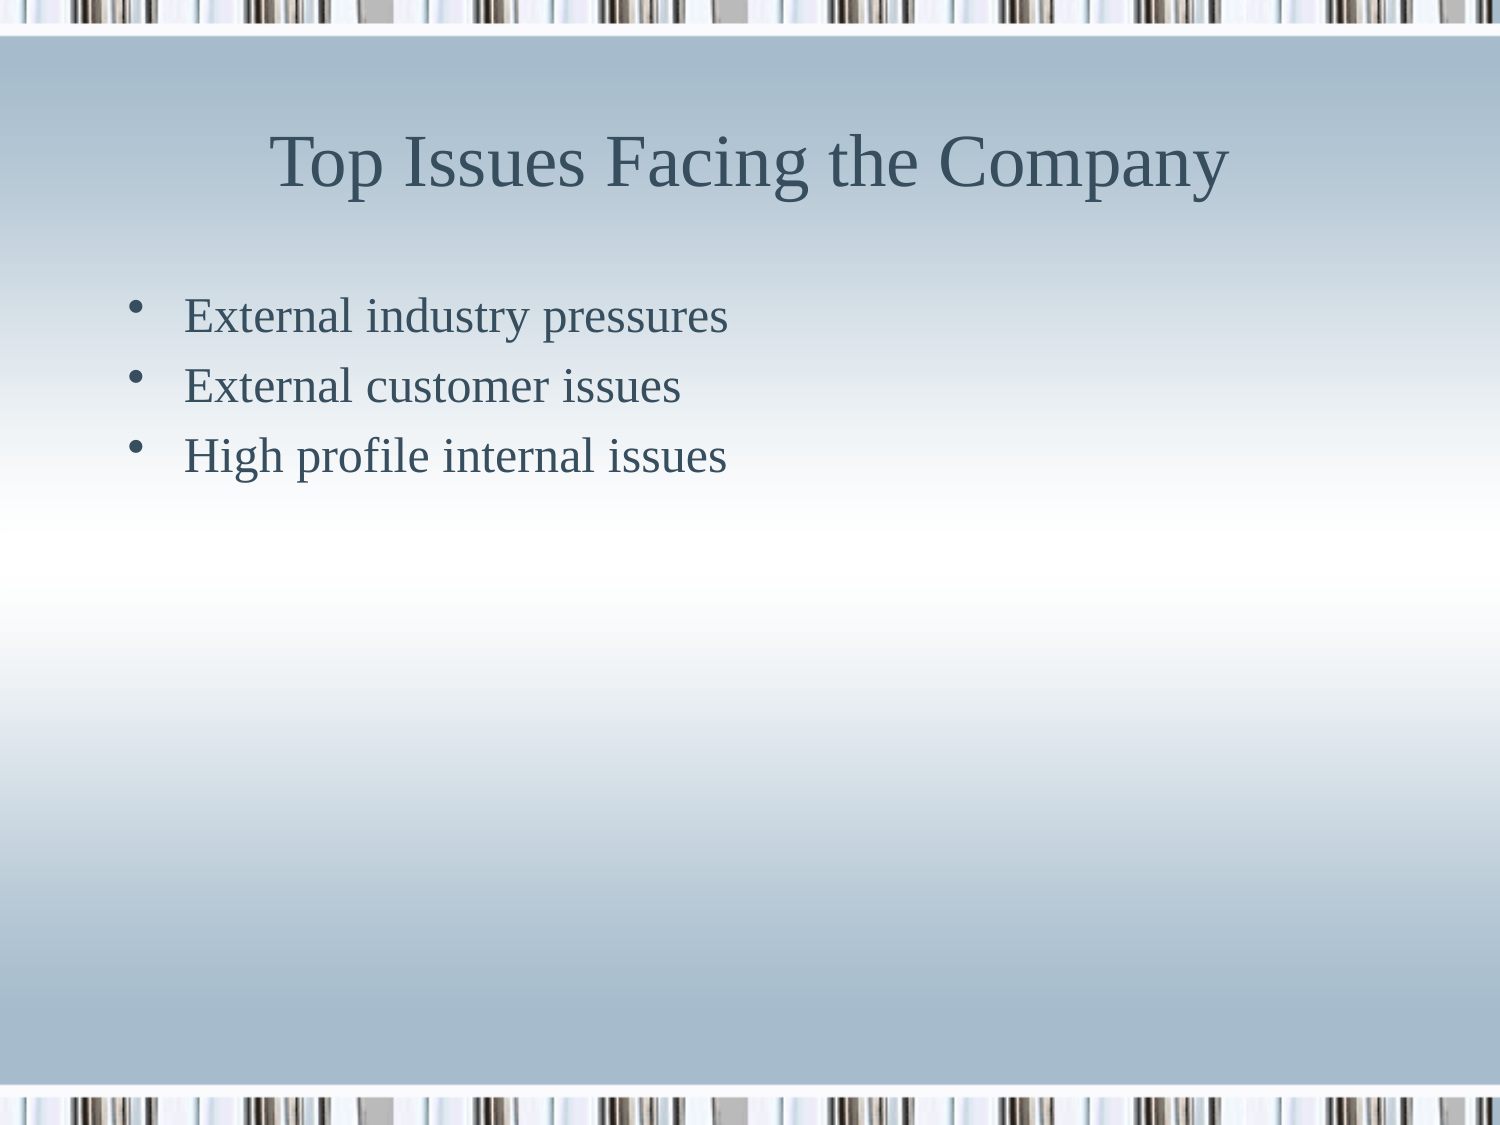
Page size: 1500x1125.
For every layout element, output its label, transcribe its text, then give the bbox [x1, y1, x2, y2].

list External industry pressures External customer issues High profile internal issues [112, 274, 1388, 988]
picture [0, 0, 1500, 1125]
title Top Issues Facing the Company [112, 74, 1388, 238]
